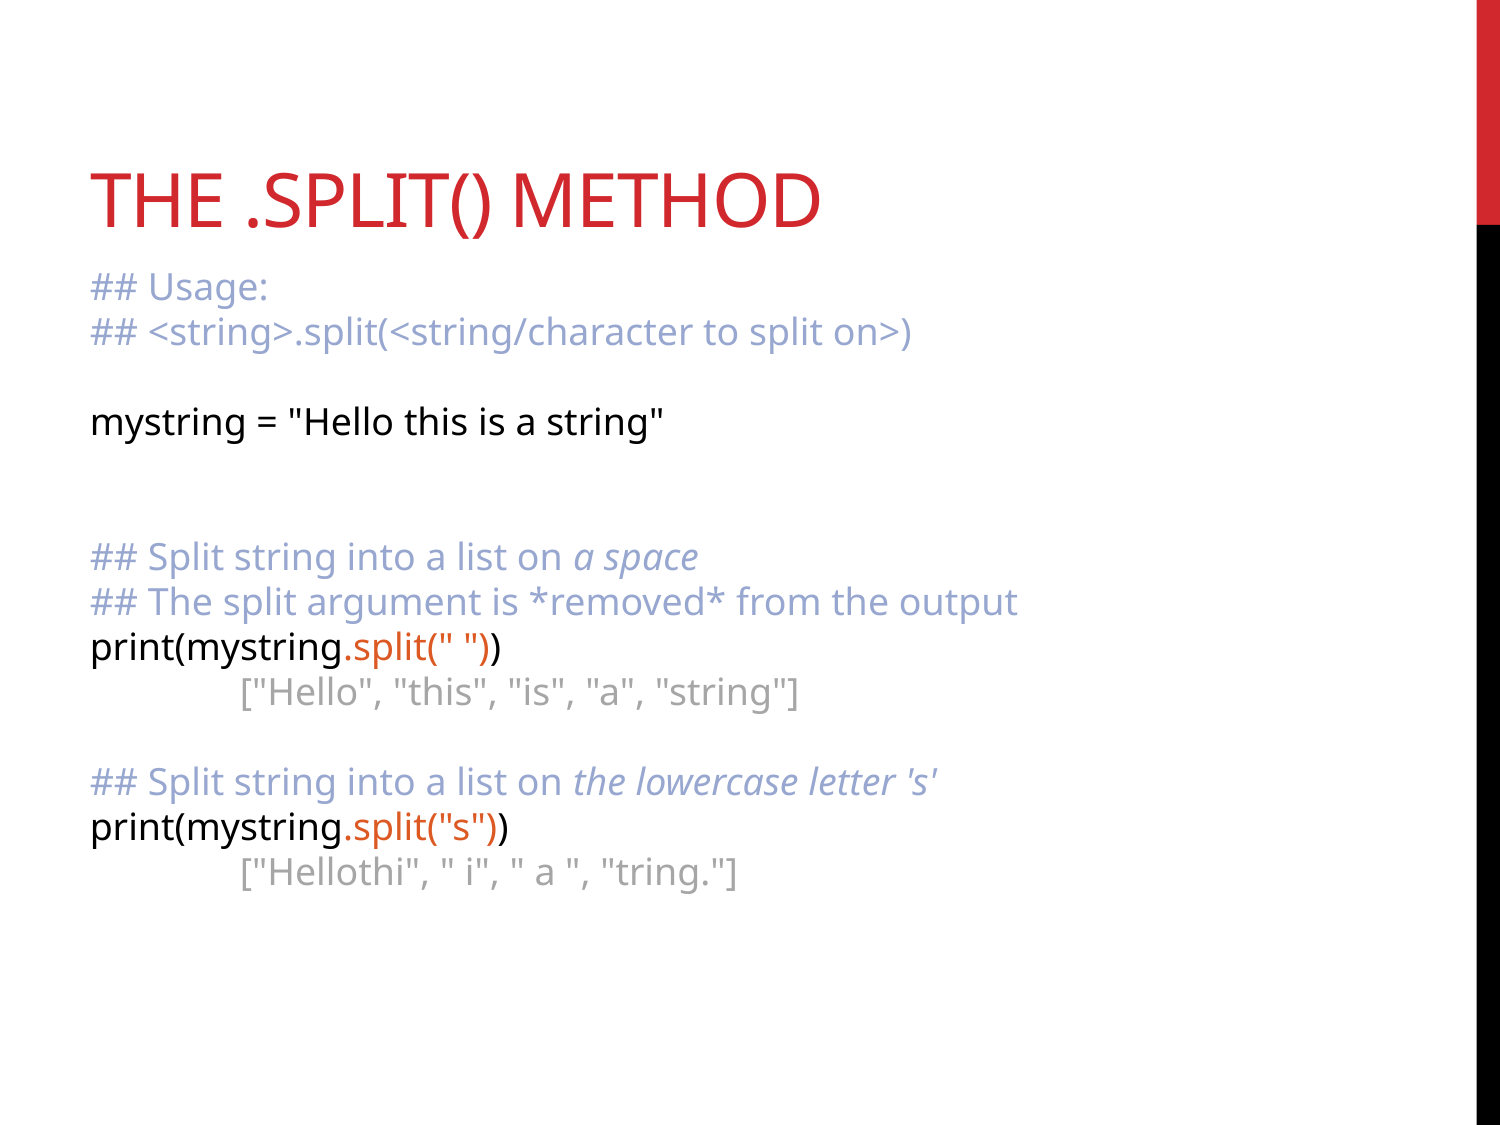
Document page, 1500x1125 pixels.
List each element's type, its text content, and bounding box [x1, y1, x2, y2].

text_box ## Usage: ## <string>.split(<string/character to split on>) mystring = "Hello this is a string" ## Split string into a list on a space ## The split argument is *removed* from the output print(mystring.split(" ")) ["Hello", "this", "is", "a", "string"] ## Split string into a list on the lowercase letter 's' print(mystring.split("s")) ["Hellothi", " i", " a ", "tring."] [74, 255, 1443, 946]
title The .split() method [75, 25, 1325, 250]
